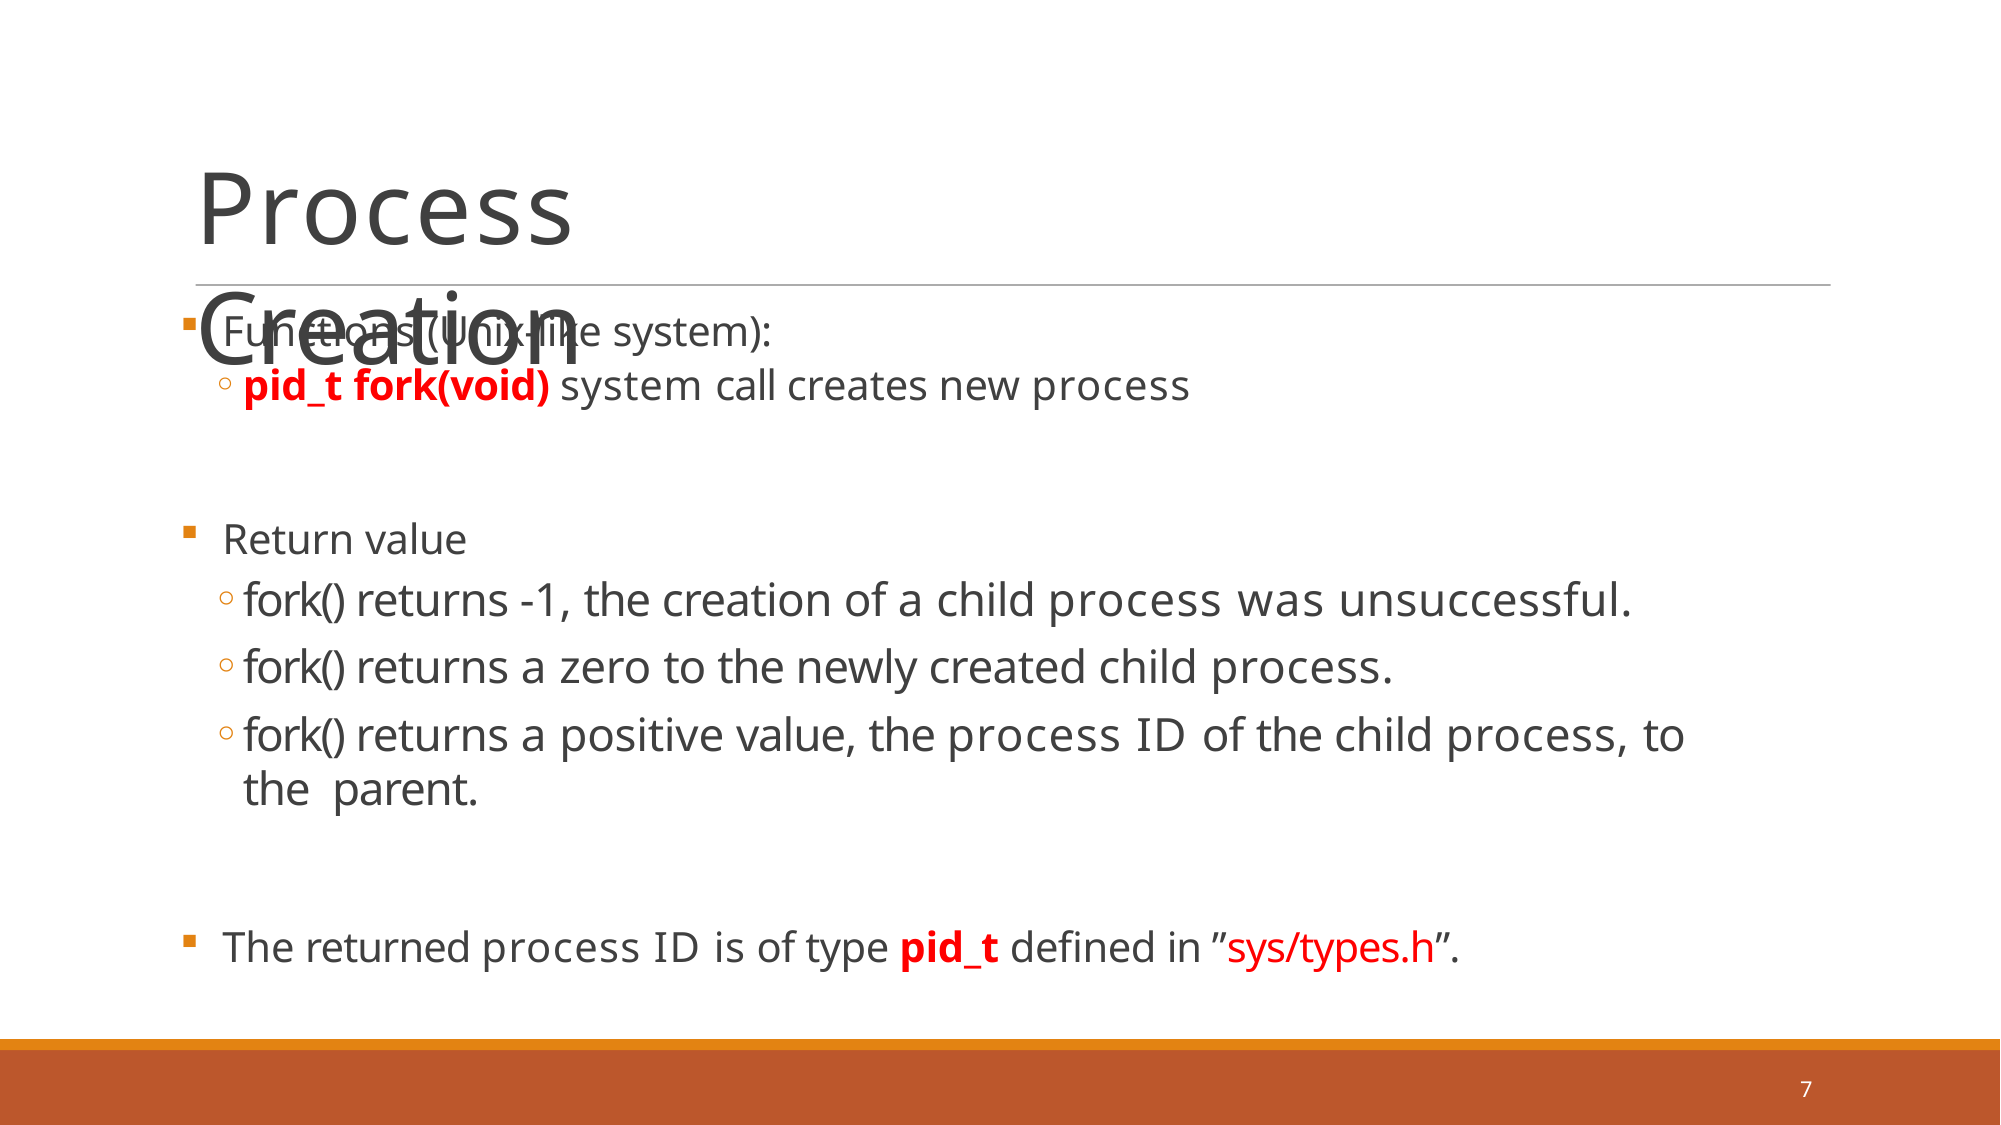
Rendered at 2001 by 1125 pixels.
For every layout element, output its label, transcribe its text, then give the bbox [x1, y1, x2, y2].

text_box Functions (Unix-like system): pid_t fork(void) system call creates new process Return value fork() returns -1, the creation of a child process was unsuccessful. fork() returns a zero to the newly created child process. fork() returns a positive value, the process ID of the child process, to the parent. The returned process ID is of type pid_t defined in ”sys/types.h”. [177, 299, 1718, 971]
title Process Creation [192, 142, 952, 299]
slide_number 7 [1793, 1074, 1831, 1125]
